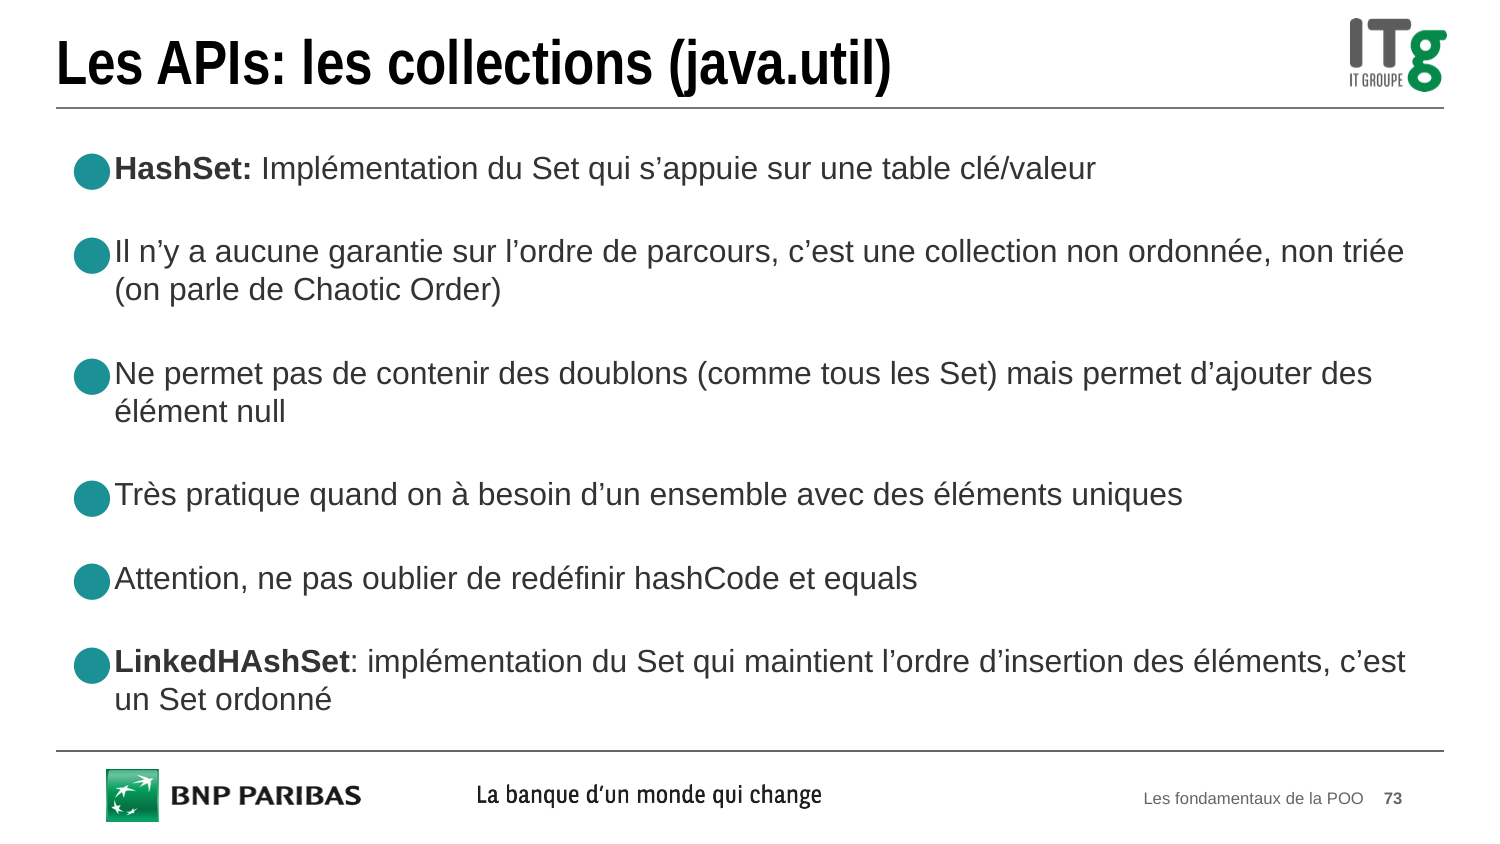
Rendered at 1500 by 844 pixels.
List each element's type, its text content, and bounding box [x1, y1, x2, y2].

picture [478, 784, 821, 809]
footer Les fondamentaux de la POO [1033, 786, 1365, 810]
picture [106, 769, 361, 822]
list HashSet: Implémentation du Set qui s’appuie sur une table clé/valeur Il n’y a aucune garantie sur l’ordre de parcours, c’est une collection non ordonnée, non triée (on parle de Chaotic Order) Ne permet pas de contenir des doublons (comme tous les Set) mais permet d’ajouter des élément null Très pratique quand on à besoin d’un ensemble avec des éléments uniques Attention, ne pas oublier de redéfinir hashCode et equals LinkedHAshSet: implémentation du Set qui maintient l’ordre d’insertion des éléments, c’est un Set ordonné [56, 139, 1444, 729]
title Les APIs: les collections (java.util) [56, 14, 1444, 106]
slide_number 73 [1372, 786, 1403, 810]
